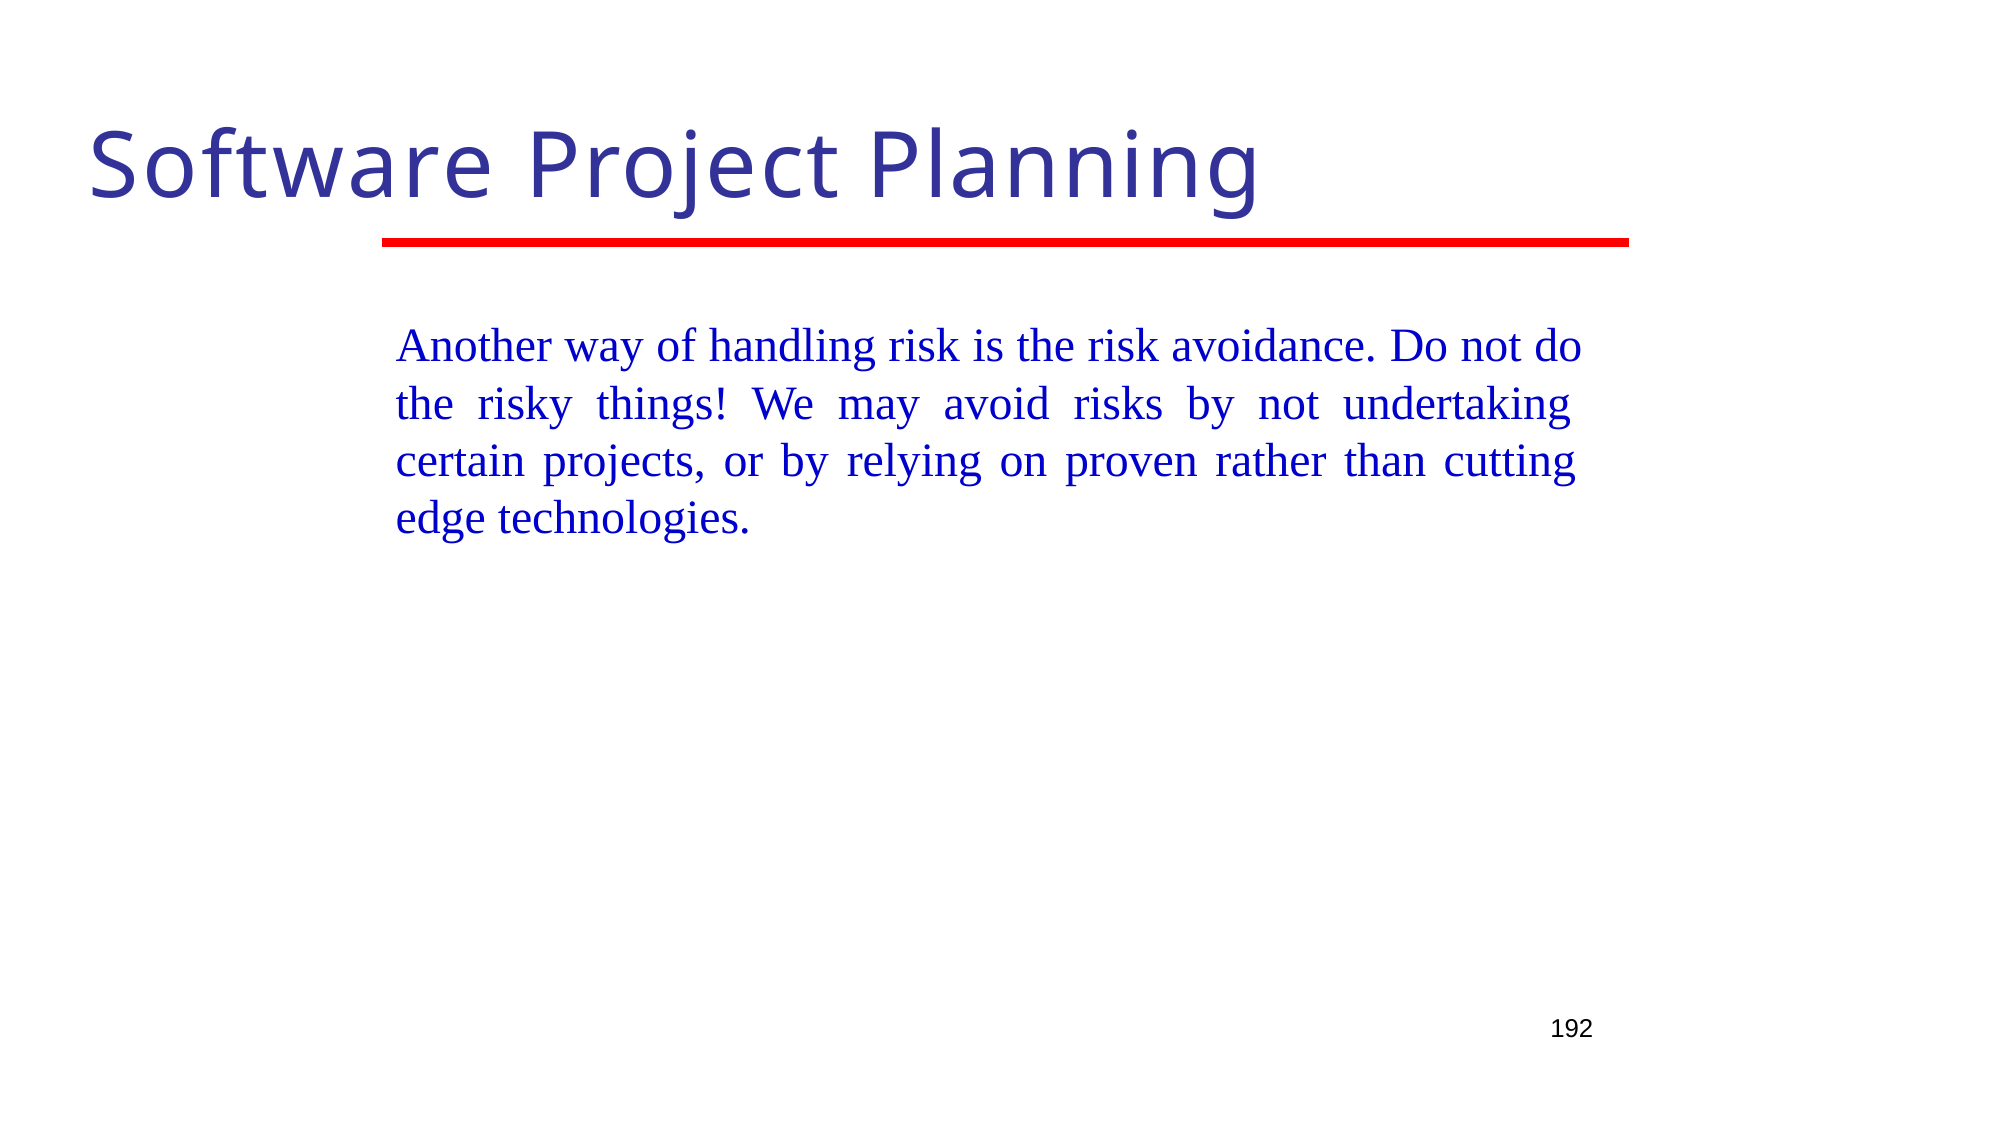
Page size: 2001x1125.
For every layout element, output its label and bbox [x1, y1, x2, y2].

text_box [393, 311, 1596, 544]
title [86, 65, 1347, 256]
text_box [1546, 1016, 1598, 1044]
